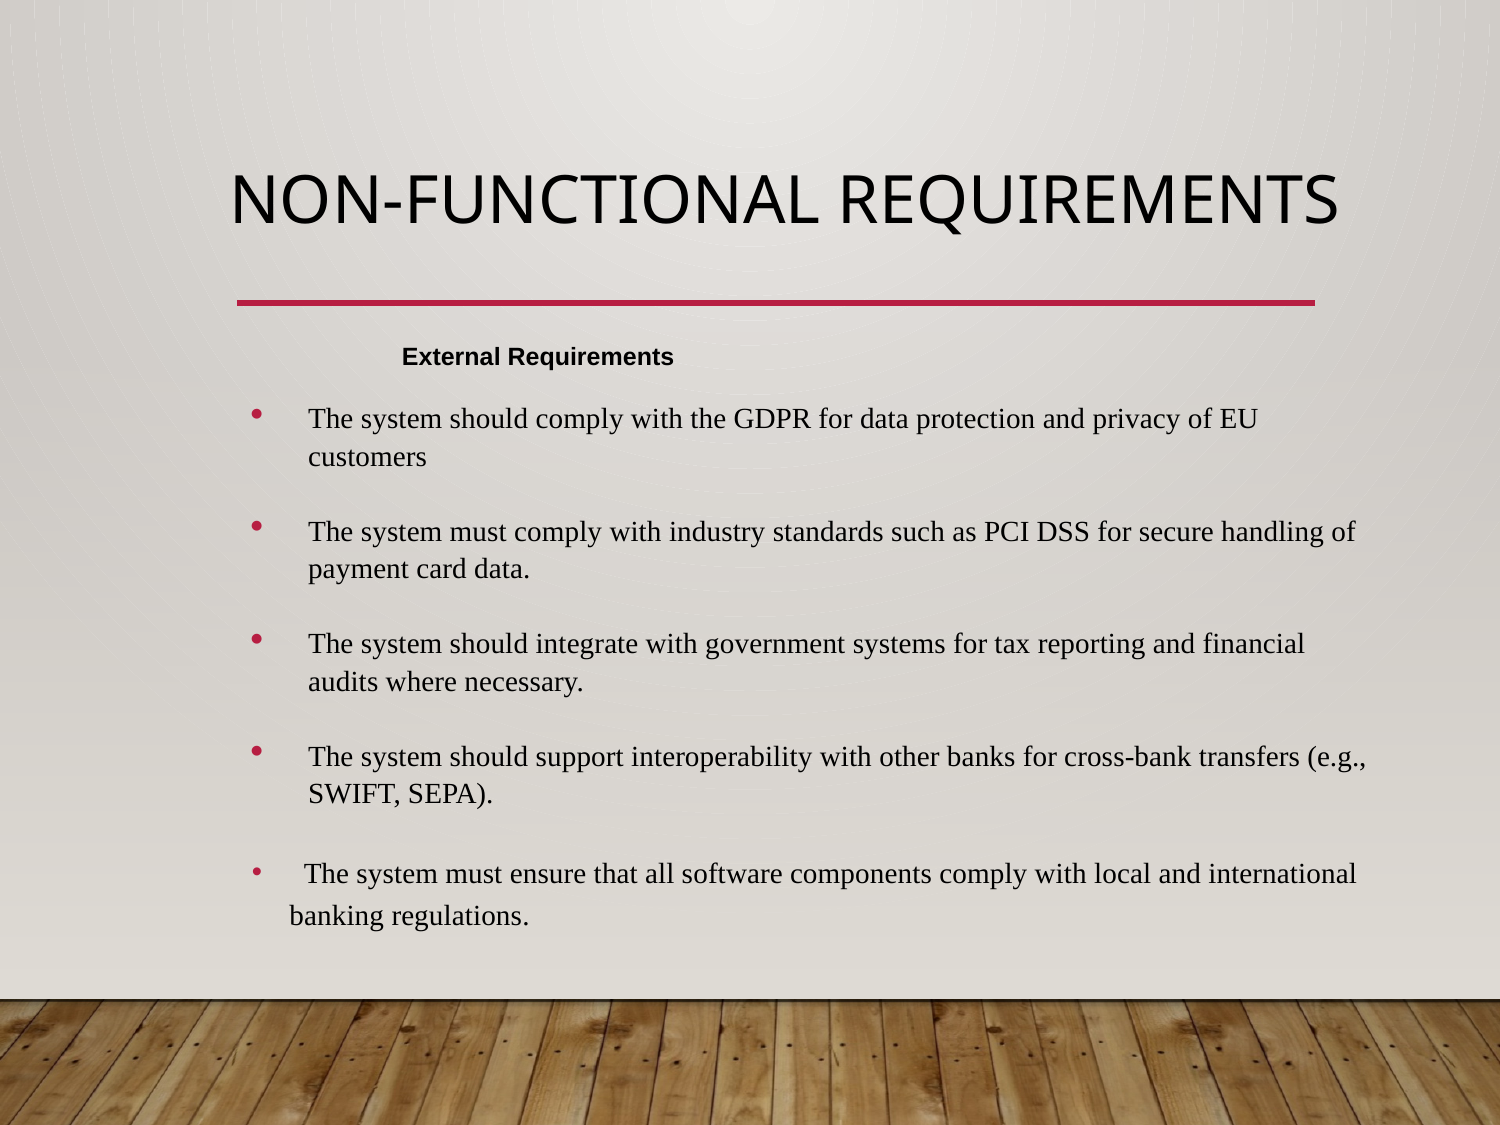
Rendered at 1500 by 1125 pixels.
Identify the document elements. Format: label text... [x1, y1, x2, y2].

title Non-Functional Requirements [214, 158, 1407, 331]
list External Requirements The system should comply with the GDPR for data protection and privacy of EU customers The system must comply with industry standards such as PCI DSS for secure handling of payment card data. The system should integrate with government systems for tax reporting and financial audits where necessary. The system should support interoperability with other banks for cross-bank transfers (e.g., SWIFT, SEPA). The system must ensure that all software components comply with local and international banking regulations. [236, 331, 1384, 1026]
picture [0, 999, 1500, 1125]
